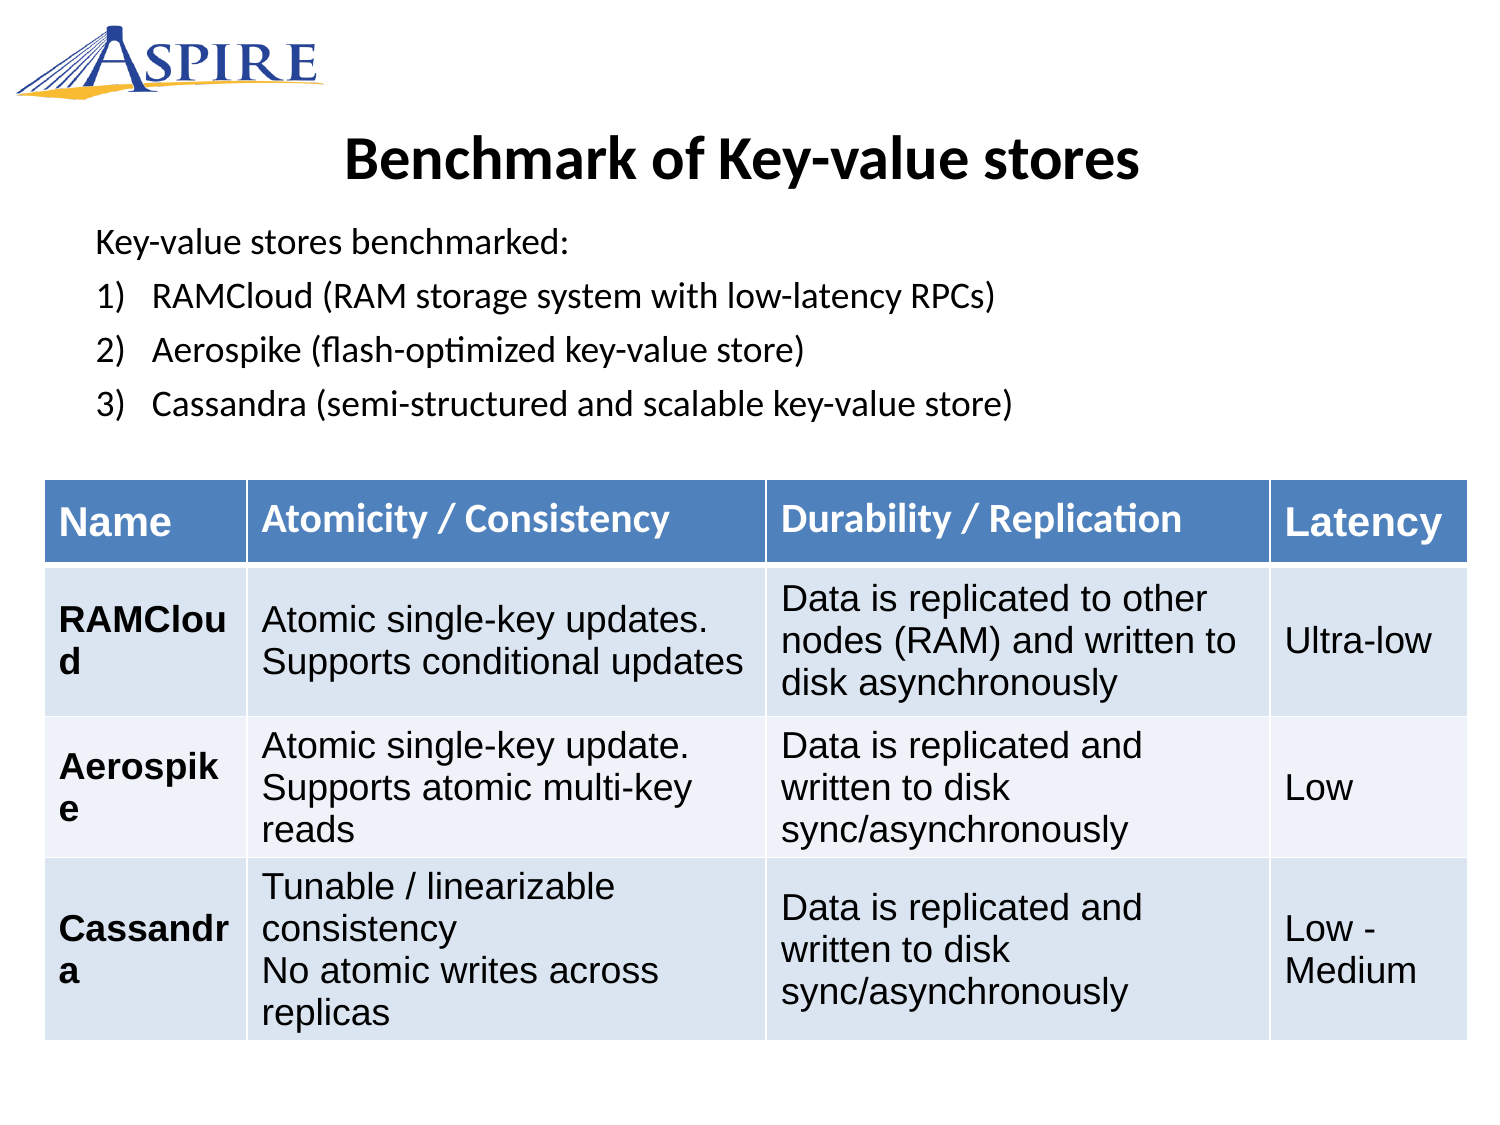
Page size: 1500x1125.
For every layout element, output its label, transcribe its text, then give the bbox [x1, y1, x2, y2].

table_cell RAMCloud [45, 568, 246, 716]
table_cell Low [1271, 717, 1467, 857]
picture [1, 12, 338, 113]
table_cell Low -Medium [1271, 858, 1467, 1040]
table_cell Tunable / linearizable consistency No atomic writes across replicas [248, 858, 765, 1040]
table_cell Data is replicated to other nodes (RAM) and written to disk asynchronously [767, 568, 1269, 716]
table_cell Cassandra [45, 858, 246, 1040]
table_cell Ultra-low [1271, 568, 1467, 716]
table_header Name [45, 480, 246, 562]
table_cell Aerospike [45, 717, 246, 857]
text_box Benchmark of Key-value stores [329, 109, 1171, 200]
table_header Durability / Replication [767, 480, 1269, 562]
table_header Atomicity / Consistency [248, 480, 765, 562]
table_cell Data is replicated and written to disk sync/asynchronously [767, 717, 1269, 857]
table_cell Atomic single-key updates. Supports conditional updates [248, 568, 765, 716]
text_box Key-value stores benchmarked: RAMCloud (RAM storage system with low-latency RPCs) Aerospike (flash-optimized key-value store) Cassandra (semi-structured and scalable key-value store) [80, 200, 1213, 398]
table_cell Data is replicated and written to disk sync/asynchronously [767, 858, 1269, 1040]
table_cell Atomic single-key update. Supports atomic multi-key reads [248, 717, 765, 857]
table_header Latency [1271, 480, 1467, 562]
